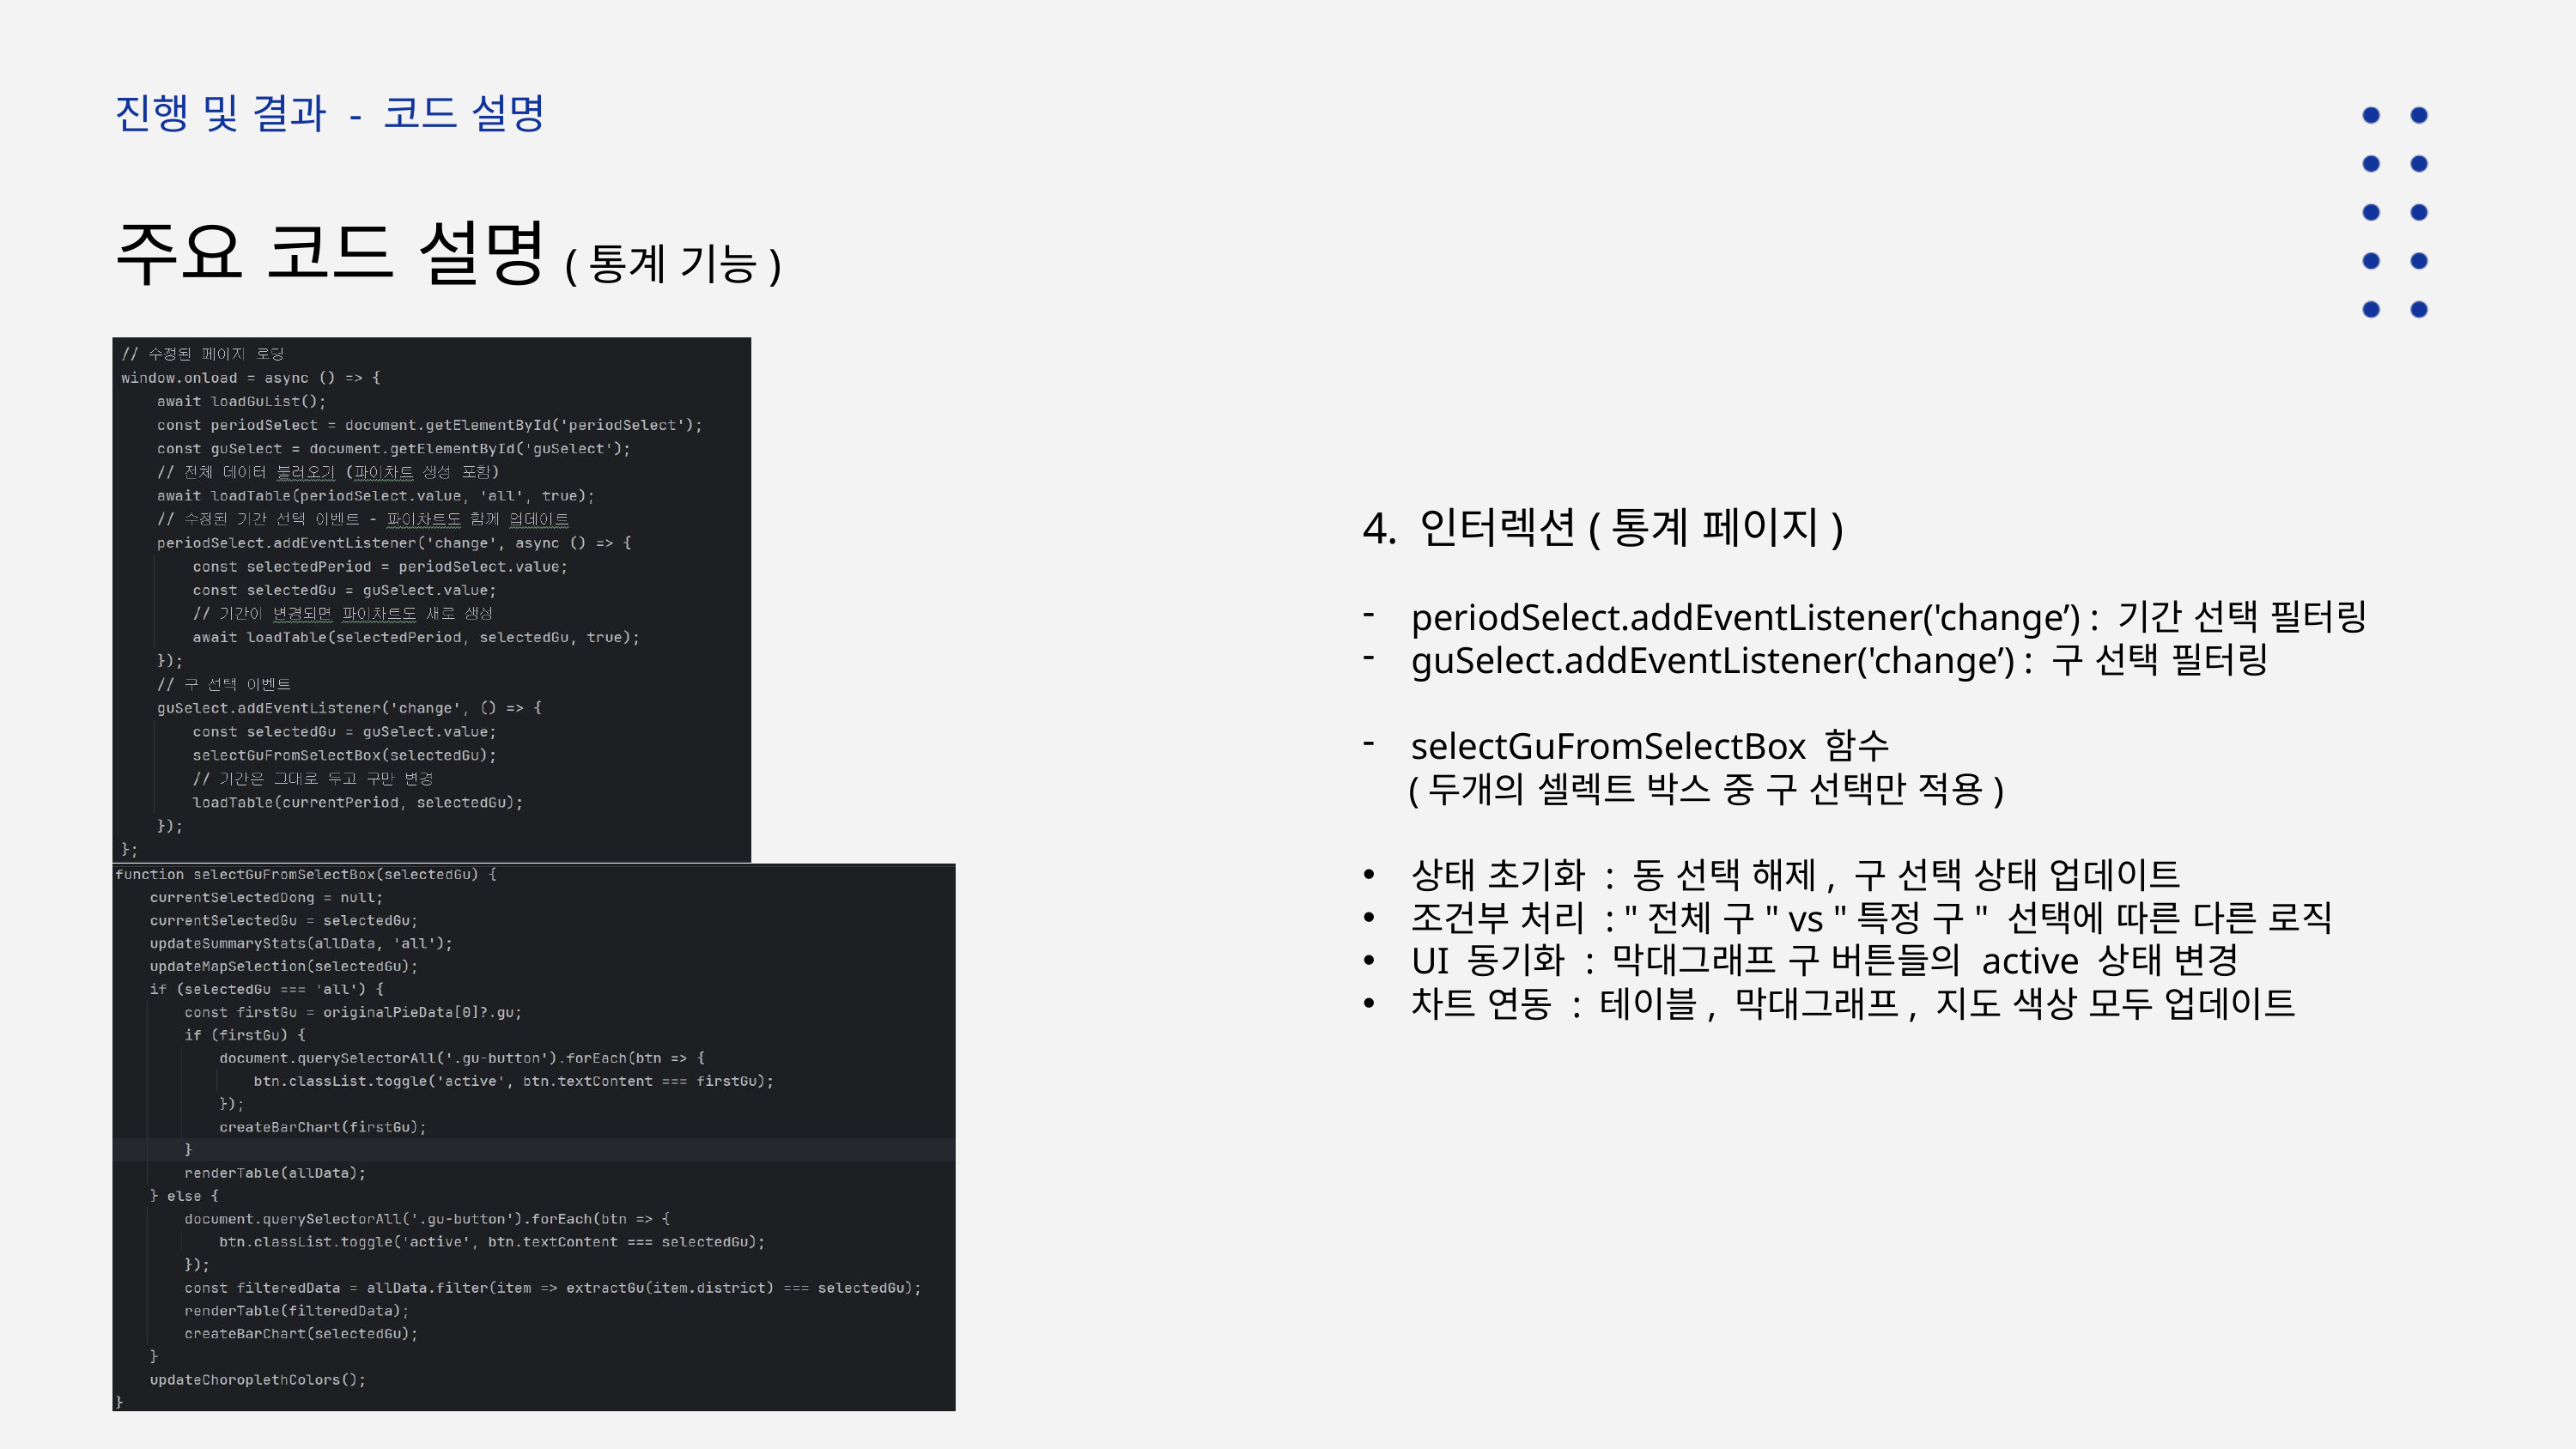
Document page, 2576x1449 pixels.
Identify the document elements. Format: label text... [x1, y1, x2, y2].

picture [112, 337, 956, 1416]
picture [2360, 106, 2430, 321]
text_box 4. 인터렉션(통계 페이지) periodSelect.addEventListener('change’) : 기간 선택 필터링 guSelect.addEventListener('change’) : 구 선택 필터링 selectGuFromSelectBox 함수 (두개의 셀렉트 박스 중 구 선택만 적용) 상태 초기화 : 동 선택 해제, 구 선택 상태 업데이트 조건부 처리 : "전체 구" vs "특정 구" 선택에 따른 다른 로직 UI 동기화 : 막대그래프 구 버튼들의 active 상태 변경 차트 연동 : 테이블, 막대그래프, 지도 색상 모두 업데이트 [1350, 494, 2383, 1031]
text_box 진행 및 결과 - 코드 설명 주요 코드 설명(통계 기능) [114, 80, 1043, 138]
